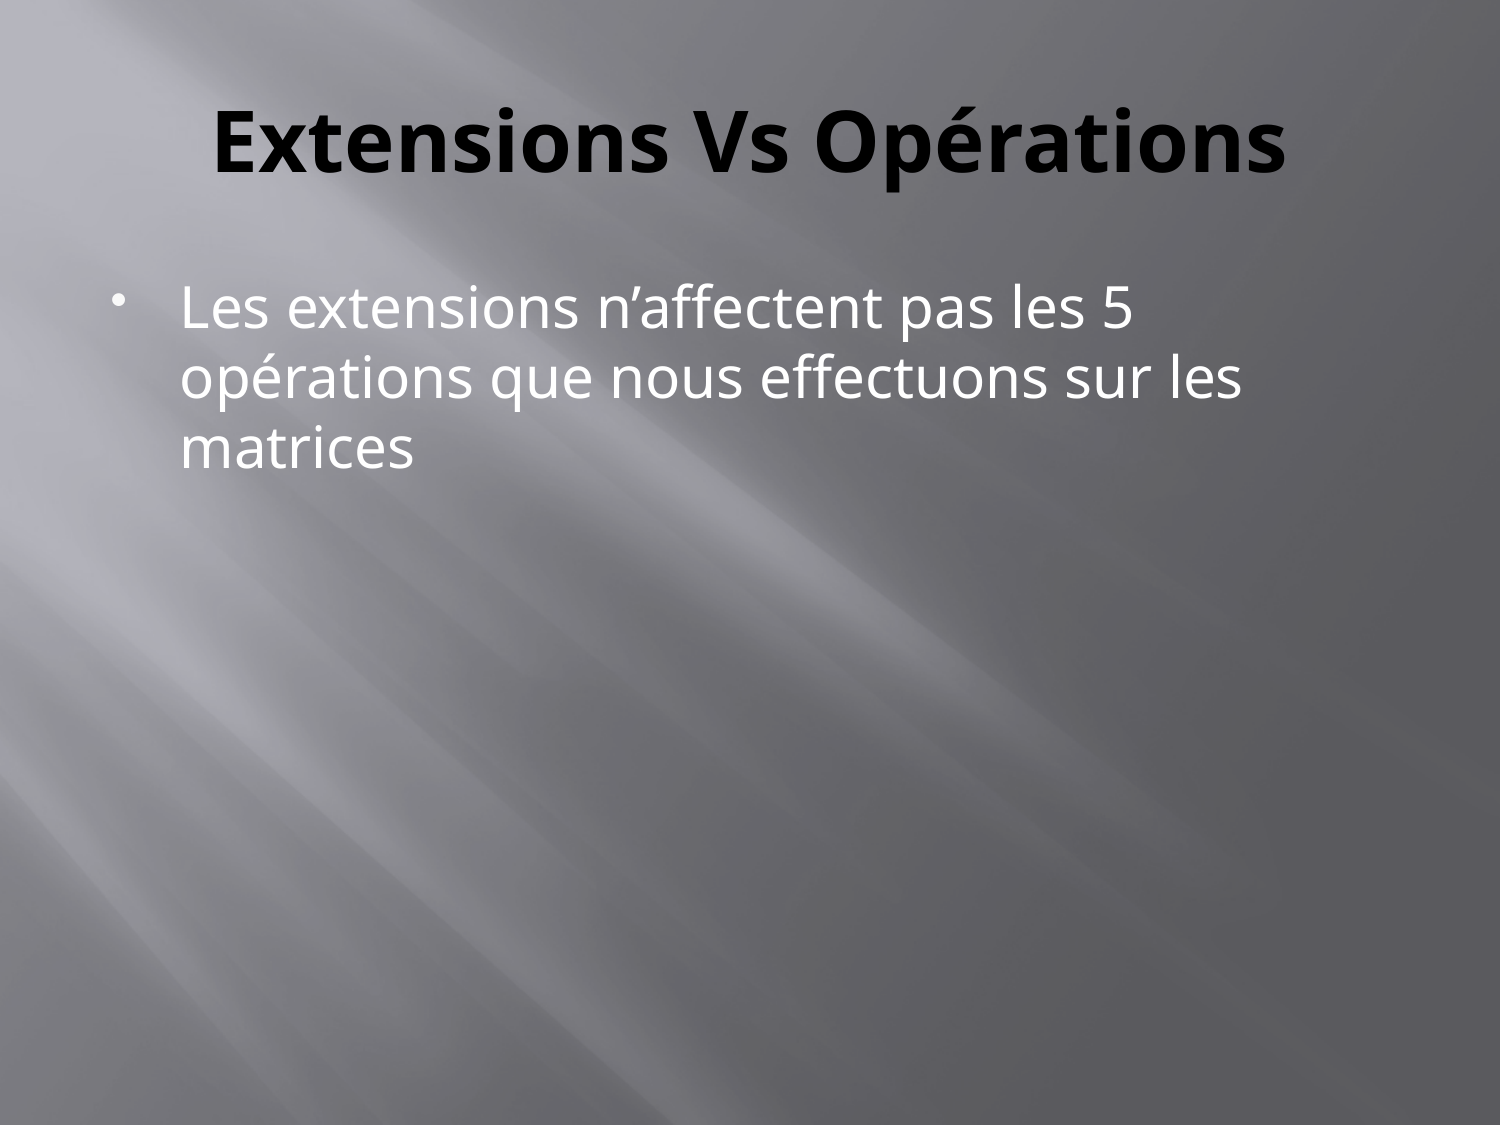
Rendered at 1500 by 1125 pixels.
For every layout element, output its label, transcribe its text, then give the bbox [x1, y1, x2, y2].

title Extensions Vs Opérations [75, 45, 1425, 233]
list Les extensions n’affectent pas les 5 opérations que nous effectuons sur les matrices [75, 262, 1425, 1035]
